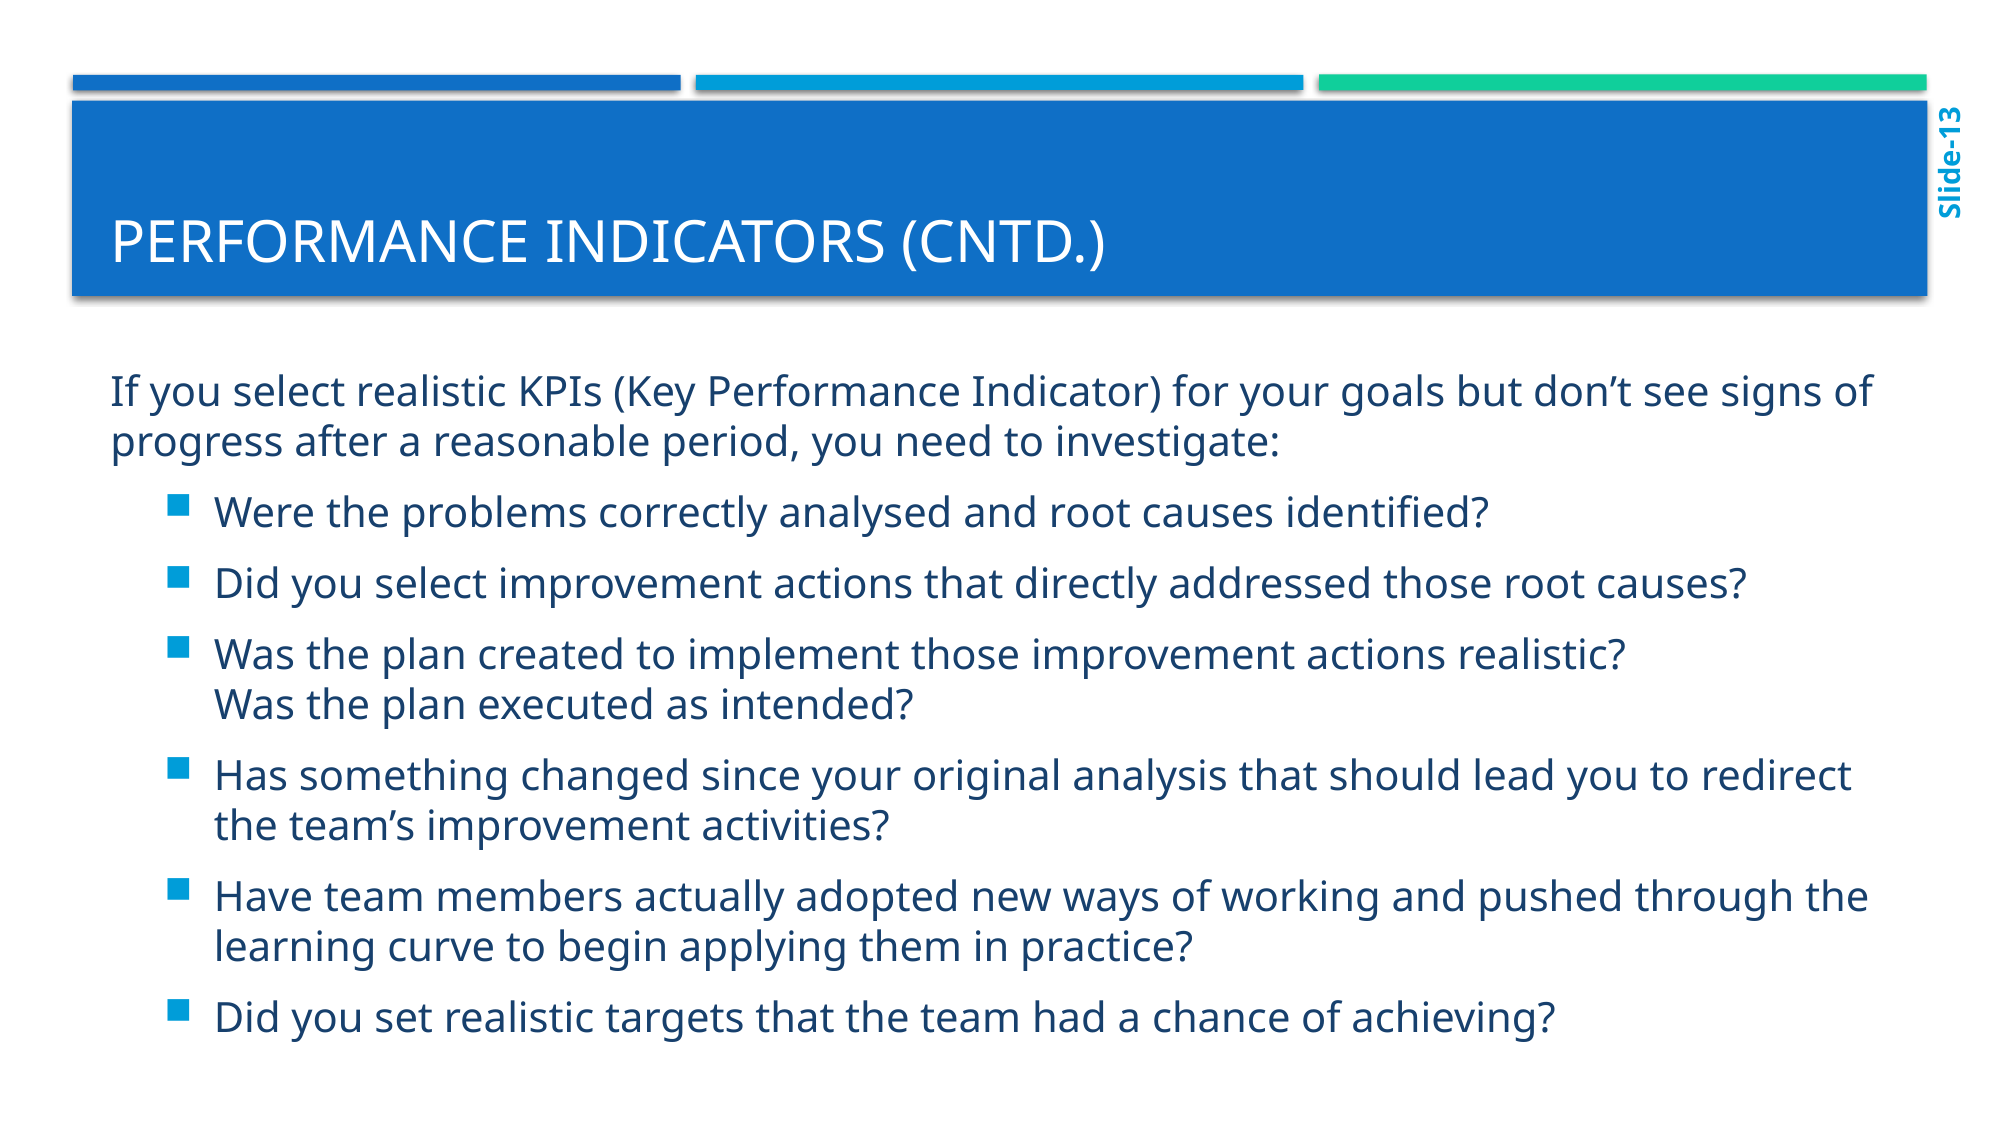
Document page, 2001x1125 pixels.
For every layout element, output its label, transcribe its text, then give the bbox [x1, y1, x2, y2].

text_box Slide-13 [1930, 99, 1968, 236]
title performance indicators (CNTD.) [95, 115, 1905, 282]
list If you select realistic KPIs (Key Performance Indicator) for your goals but don’t see signs of progress after a reasonable period, you need to investigate: Were the problems correctly analysed and root causes identified? Did you select improvement actions that directly addressed those root causes? Was the plan created to implement those improvement actions realistic? Was the plan executed as intended? Has something changed since your original analysis that should lead you to redirect the team’s improvement activities? Have team members actually adopted new ways of working and pushed through the learning curve to begin applying them in practice? Did you set realistic targets that the team had a chance of achieving? [95, 357, 1905, 1074]
